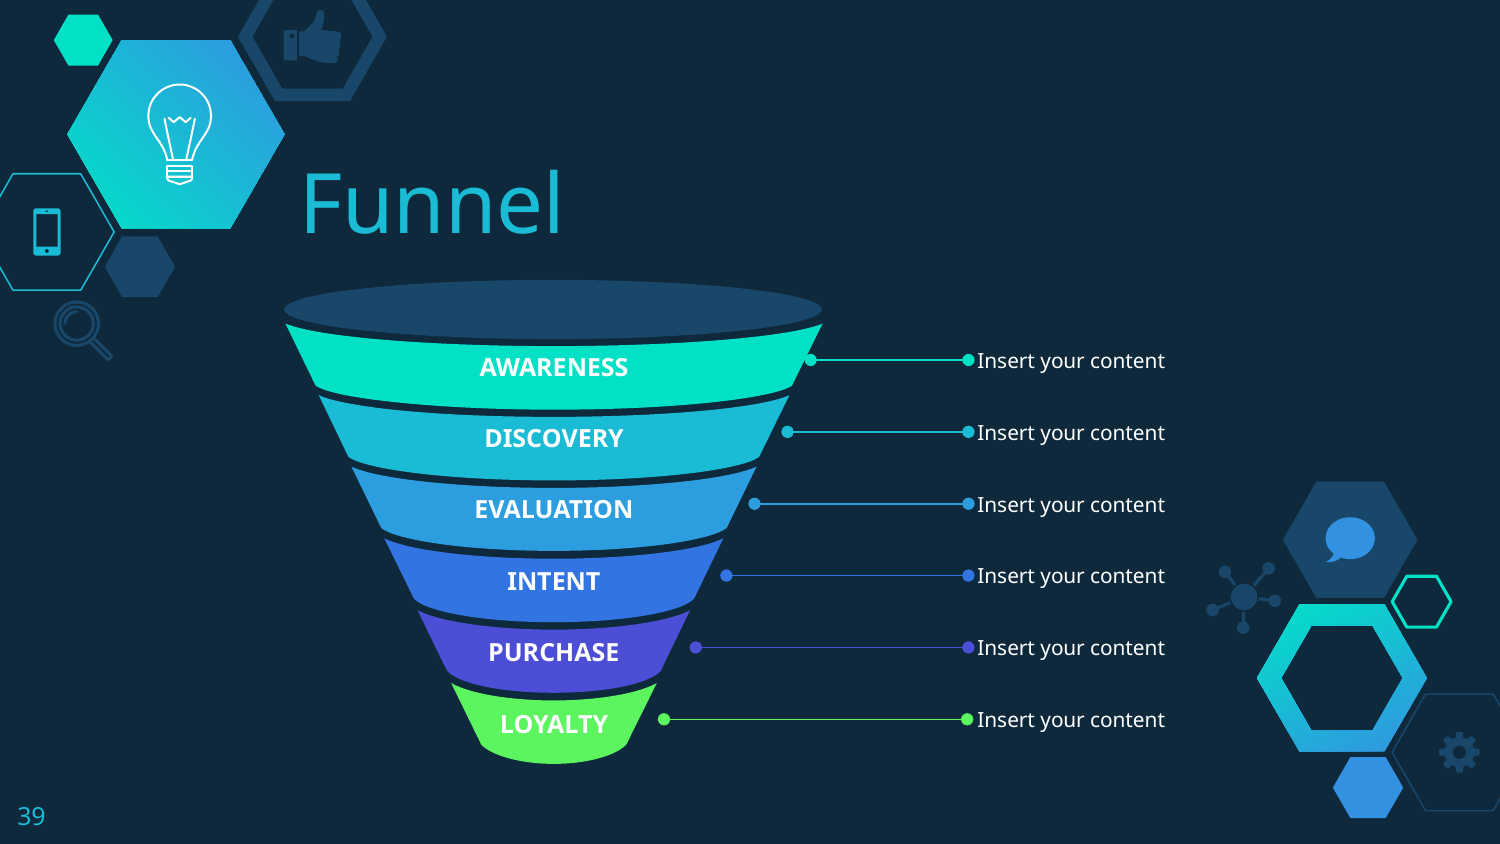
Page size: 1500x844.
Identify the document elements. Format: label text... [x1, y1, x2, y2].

text_box Insert your content [977, 334, 1394, 386]
slide_number 39 [2, 785, 93, 844]
text_box Insert your content [977, 621, 1394, 674]
text_box Insert your content [977, 693, 1394, 745]
text_box Insert your content [977, 549, 1394, 602]
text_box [283, 279, 823, 765]
text_box Insert your content [977, 478, 1394, 530]
title Funnel [284, 134, 1096, 241]
text_box Insert your content [977, 406, 1394, 458]
